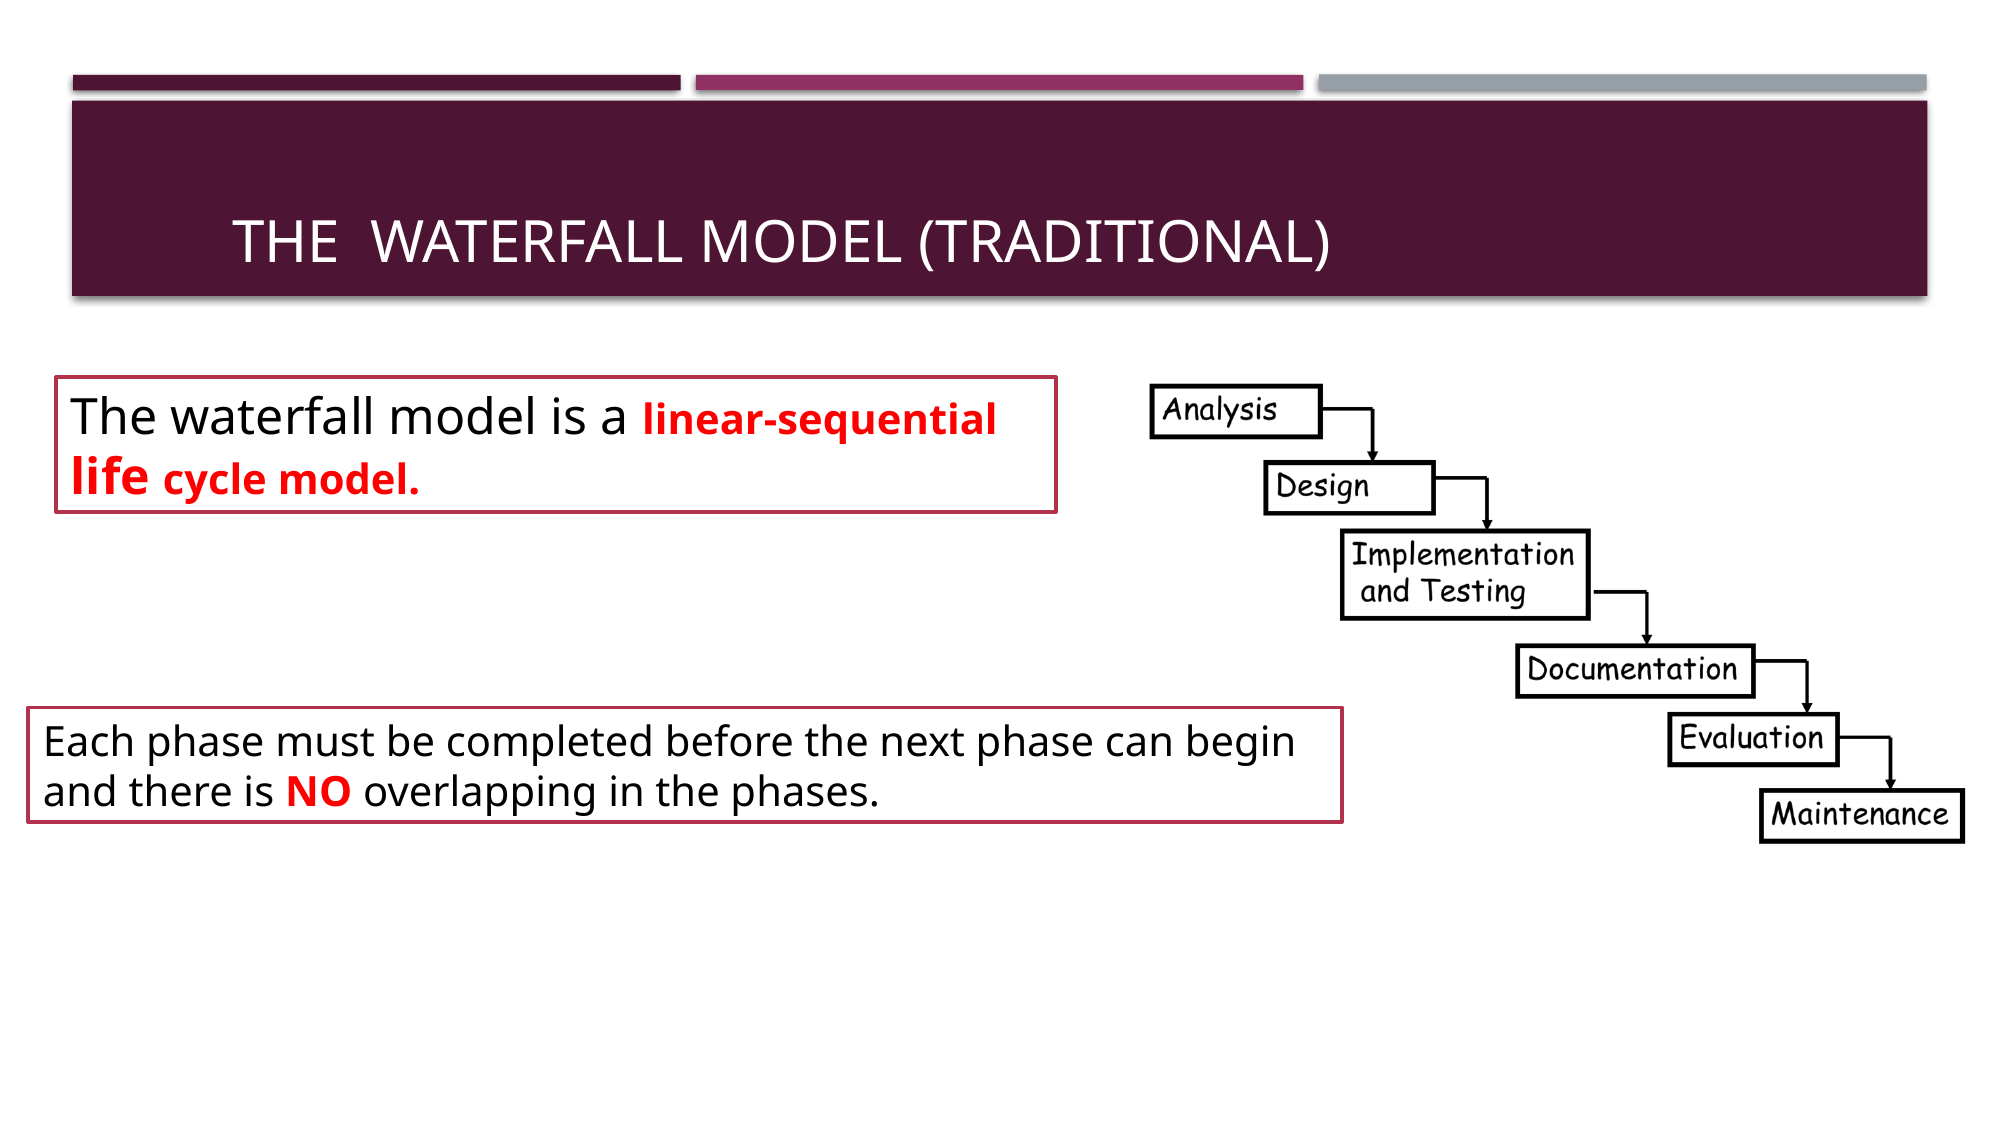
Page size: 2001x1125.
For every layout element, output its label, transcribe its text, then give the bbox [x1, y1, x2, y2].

title The Waterfall model (traditional) [95, 115, 1905, 282]
picture [1142, 381, 1967, 850]
text_box Each phase must be completed before the next phase can begin and there is NO overlapping in the phases. [26, 706, 1136, 824]
text_box The waterfall model is a linear-sequential life cycle model. [54, 375, 1058, 514]
